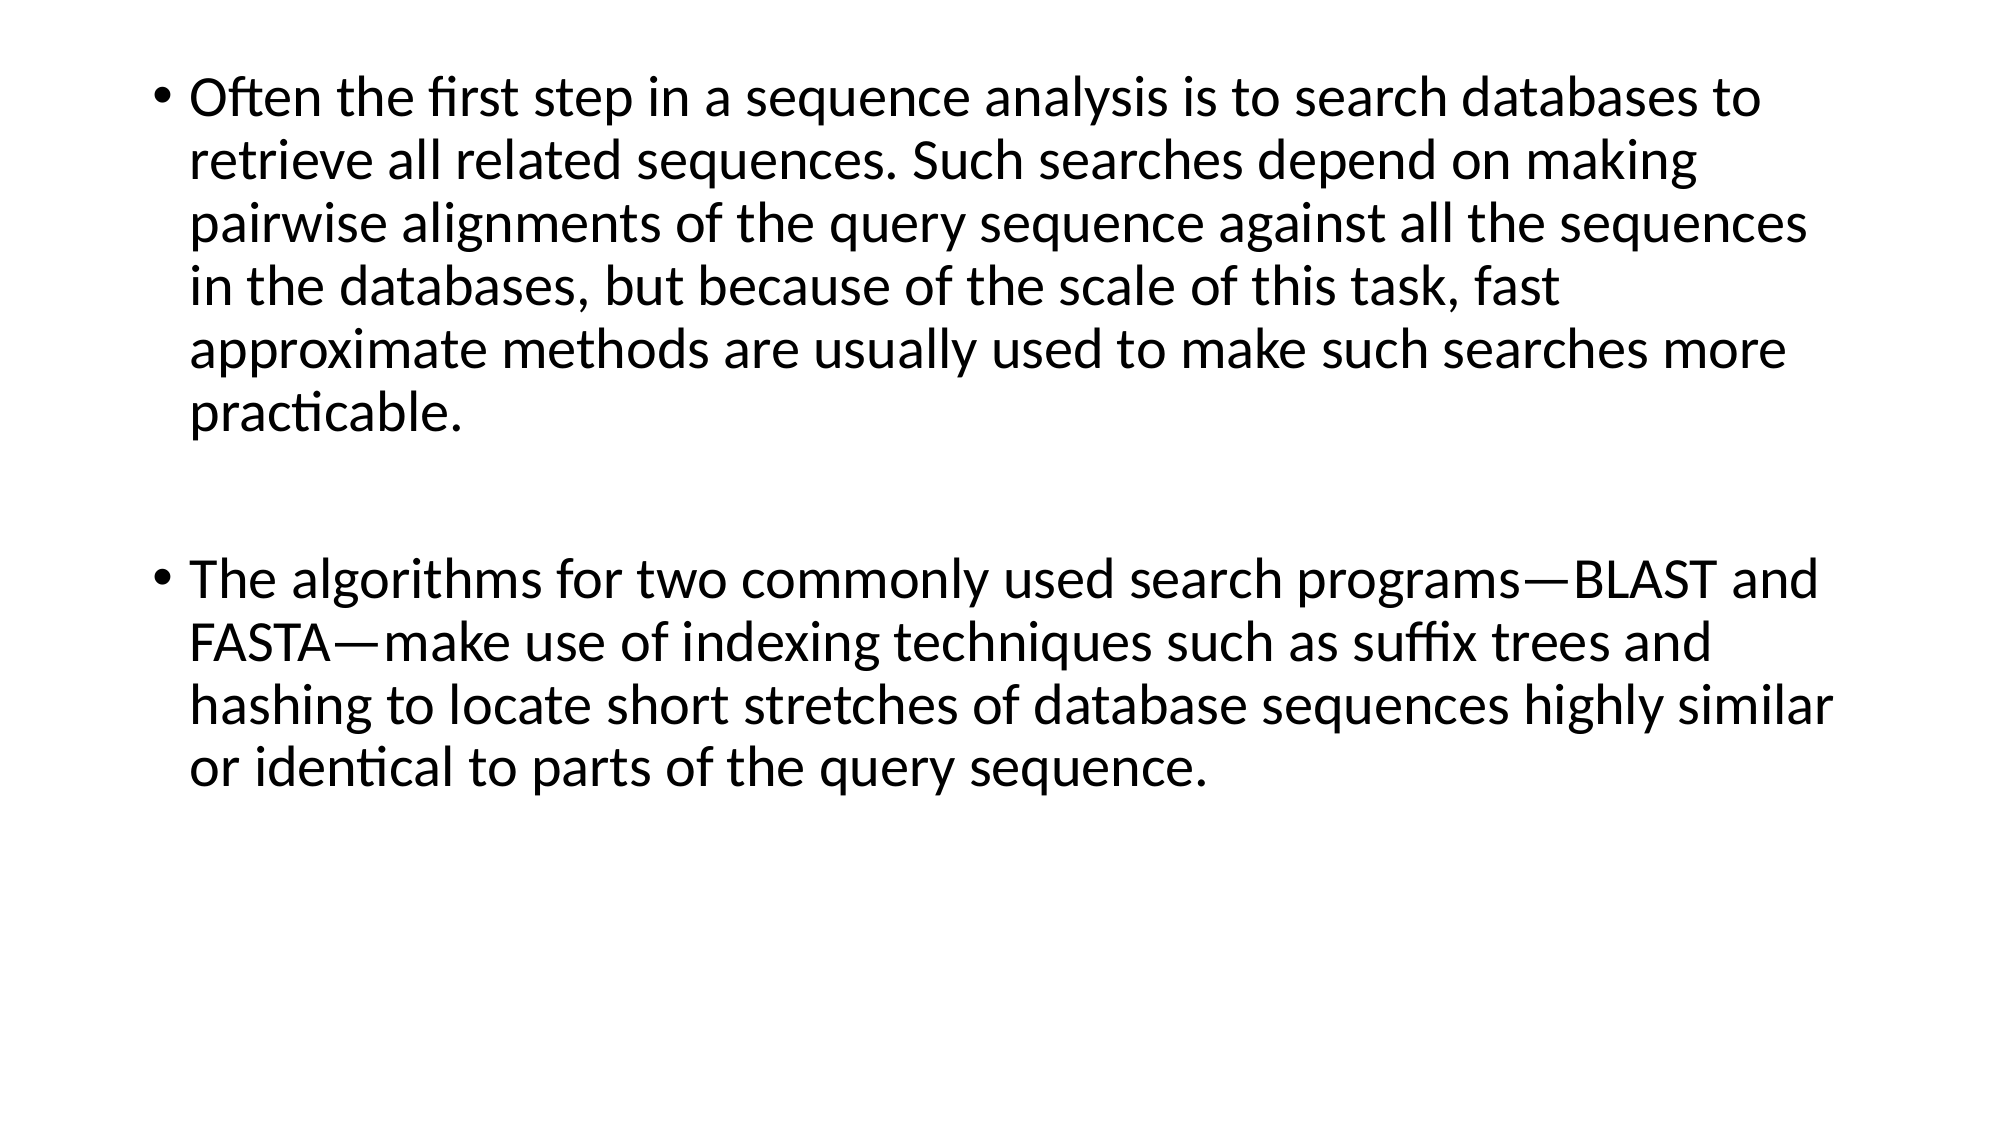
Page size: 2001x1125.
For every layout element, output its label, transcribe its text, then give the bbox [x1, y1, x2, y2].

list Often the first step in a sequence analysis is to search databases to retrieve all related sequences. Such searches depend on making pairwise alignments of the query sequence against all the sequences in the databases, but because of the scale of this task, fast approximate methods are usually used to make such searches more practicable. The algorithms for two commonly used search programs—BLAST and FASTA—make use of indexing techniques such as suffix trees and hashing to locate short stretches of database sequences highly similar or identical to parts of the query sequence. [137, 59, 1863, 1064]
